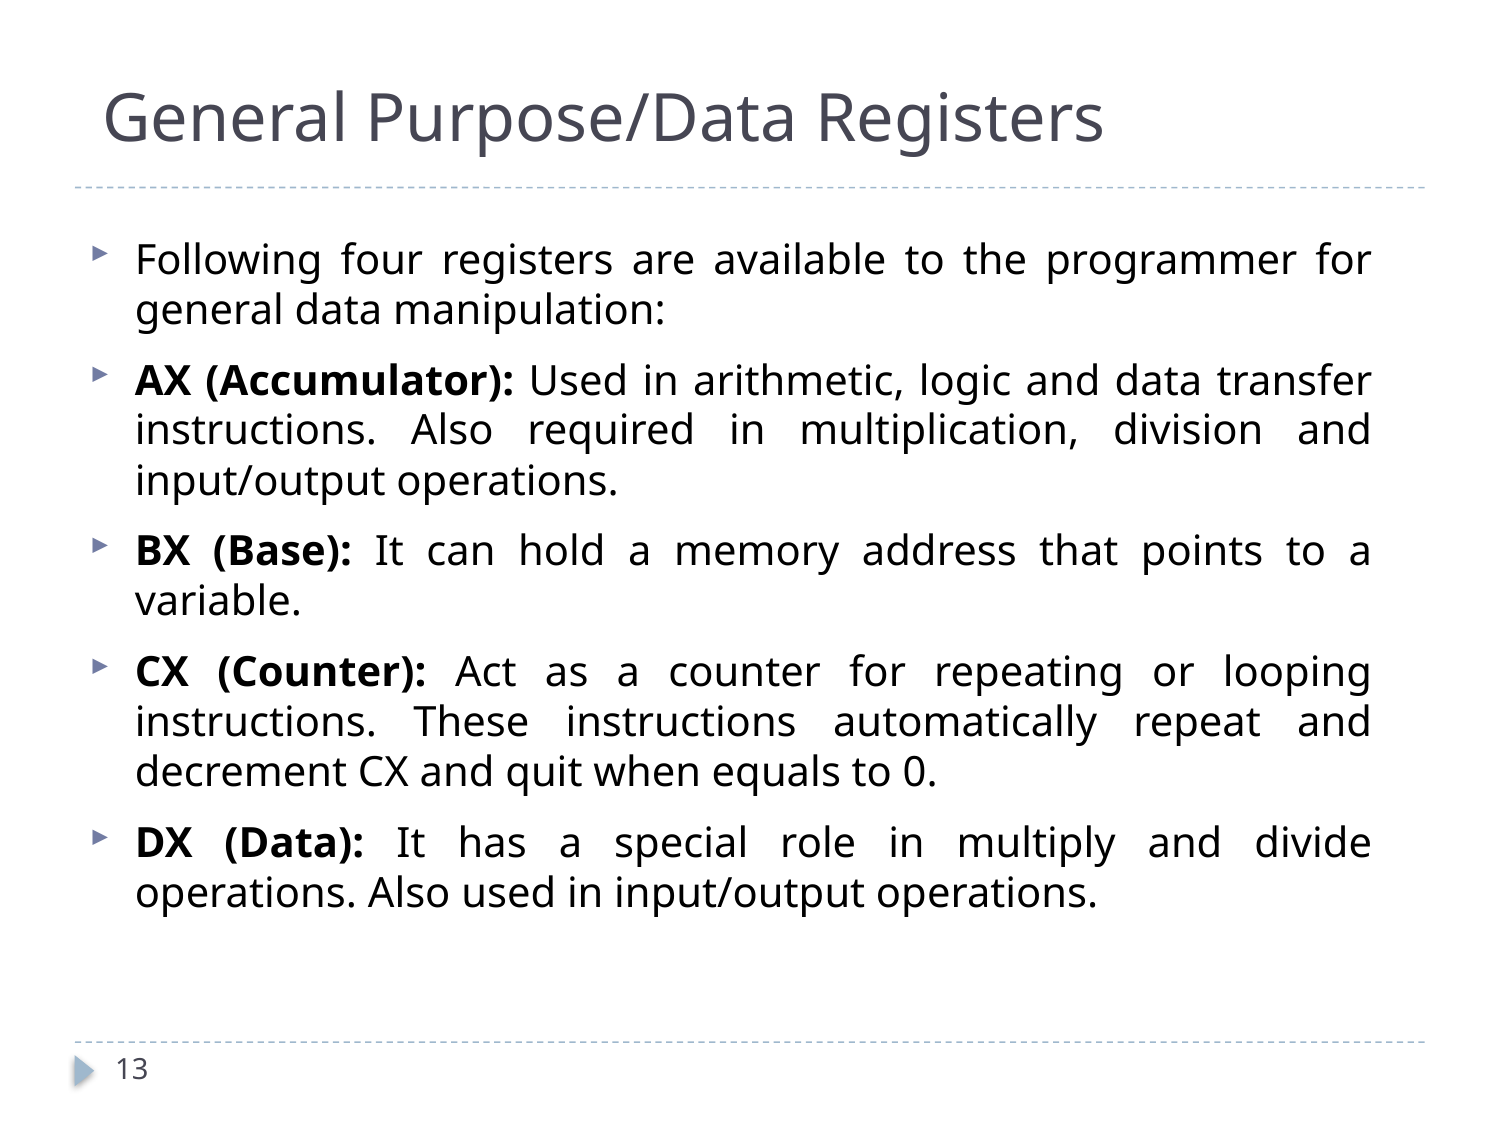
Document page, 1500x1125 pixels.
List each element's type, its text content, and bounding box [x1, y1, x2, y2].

slide_number 13 [100, 1042, 426, 1103]
title General Purpose/Data Registers [87, 24, 1400, 163]
list Following four registers are available to the programmer for general data manipulation: AX (Accumulator): Used in arithmetic, logic and data transfer instructions. Also required in multiplication, division and input/output operations. BX (Base): It can hold a memory address that points to a variable. CX (Counter): Act as a counter for repeating or looping instructions. These instructions automatically repeat and decrement CX and quit when equals to 0. DX (Data): It has a special role in multiply and divide operations. Also used in input/output operations. [75, 224, 1388, 1050]
